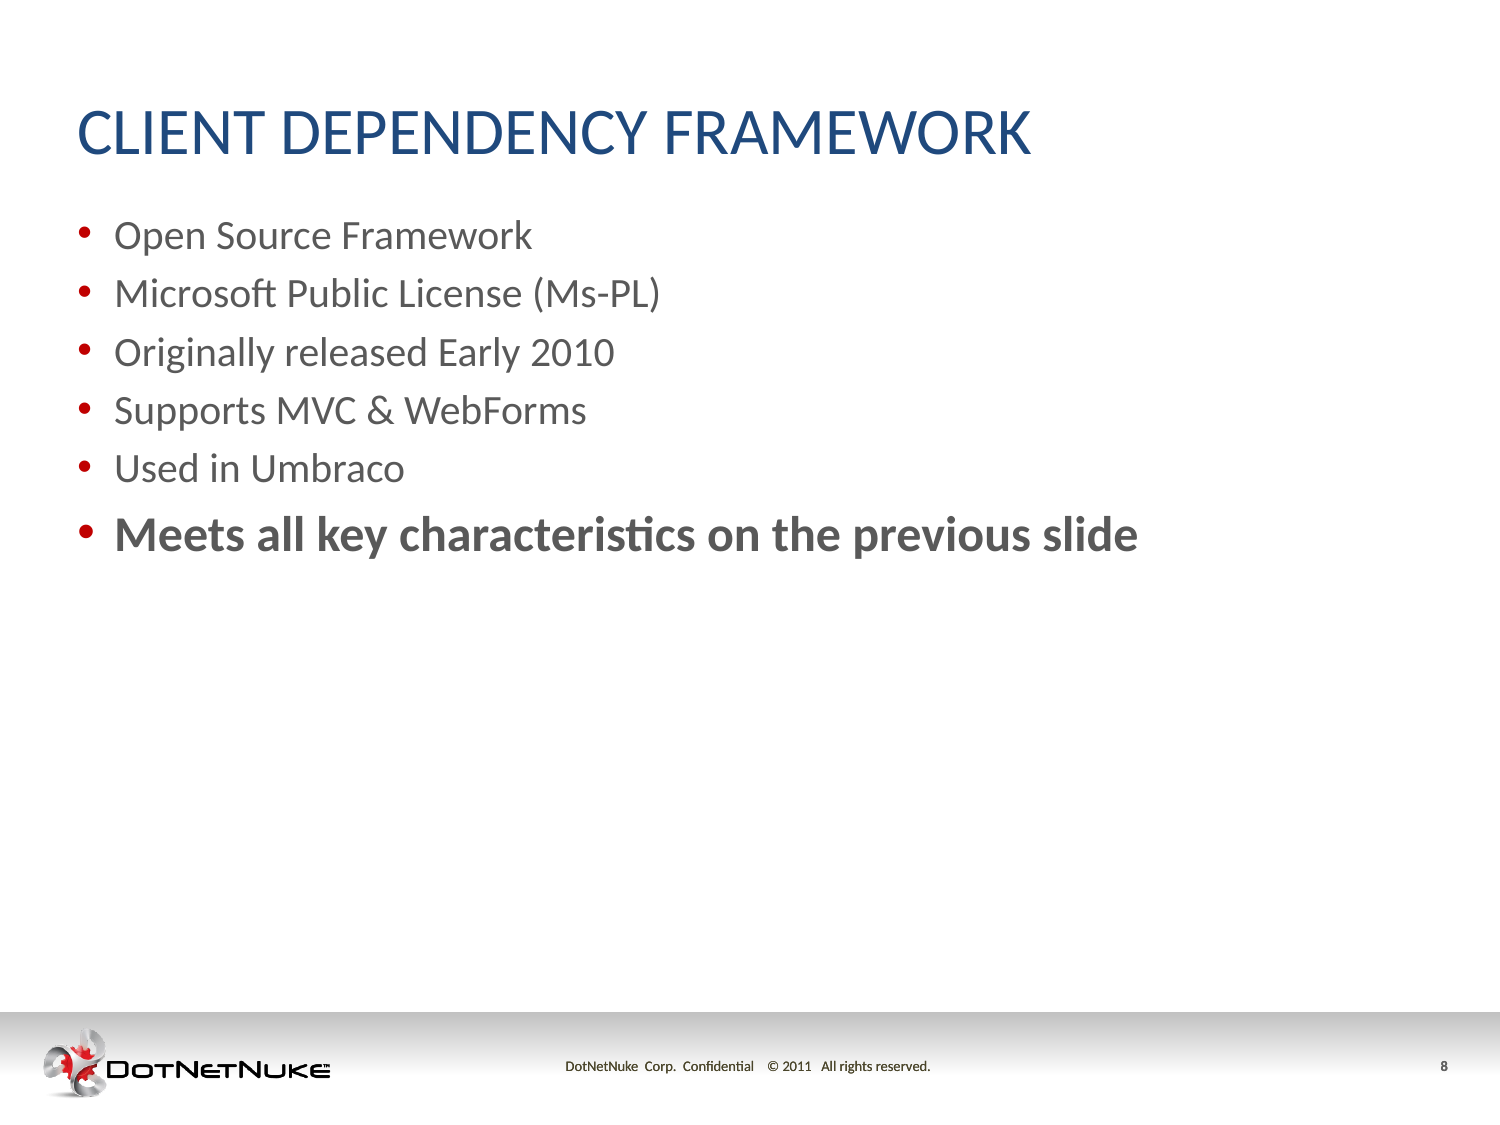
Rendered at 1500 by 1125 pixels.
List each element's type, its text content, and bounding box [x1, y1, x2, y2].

title Client Dependency Framework [62, 75, 1450, 175]
list Open Source Framework Microsoft Public License (Ms-PL) Originally released Early 2010 Supports MVC & WebForms Used in Umbraco Meets all key characteristics on the previous slide [62, 200, 1450, 1000]
picture [37, 1019, 338, 1105]
